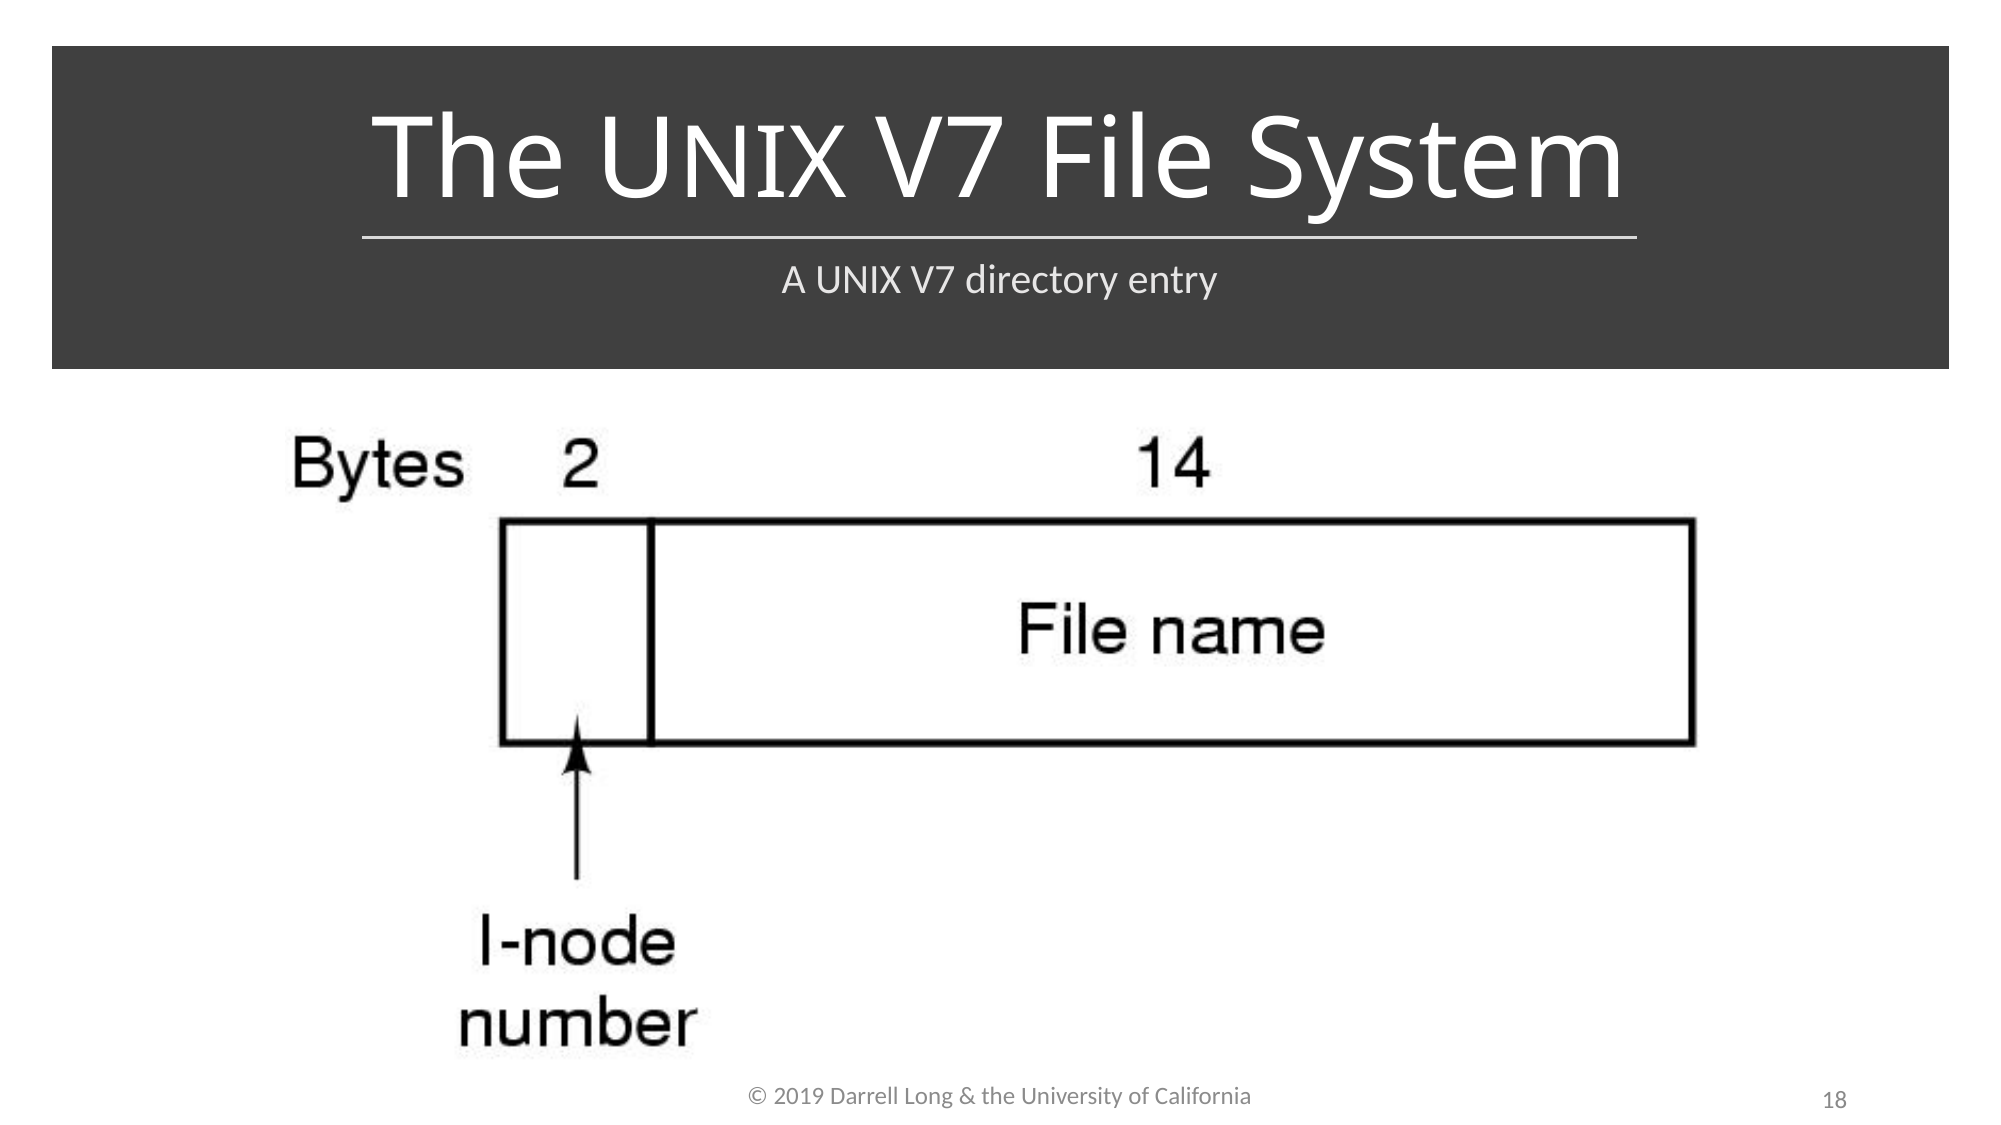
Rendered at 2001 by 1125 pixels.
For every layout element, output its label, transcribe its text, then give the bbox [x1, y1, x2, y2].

picture [285, 411, 1706, 1068]
footer © 2019 Darrell Long & the University of California [662, 1068, 1338, 1125]
title The UNIX V7 File System [86, 76, 1914, 230]
slide_number 18 [1412, 1069, 1863, 1125]
text_box [61, 55, 1939, 360]
list A UNIX V7 directory entry [249, 250, 1750, 320]
